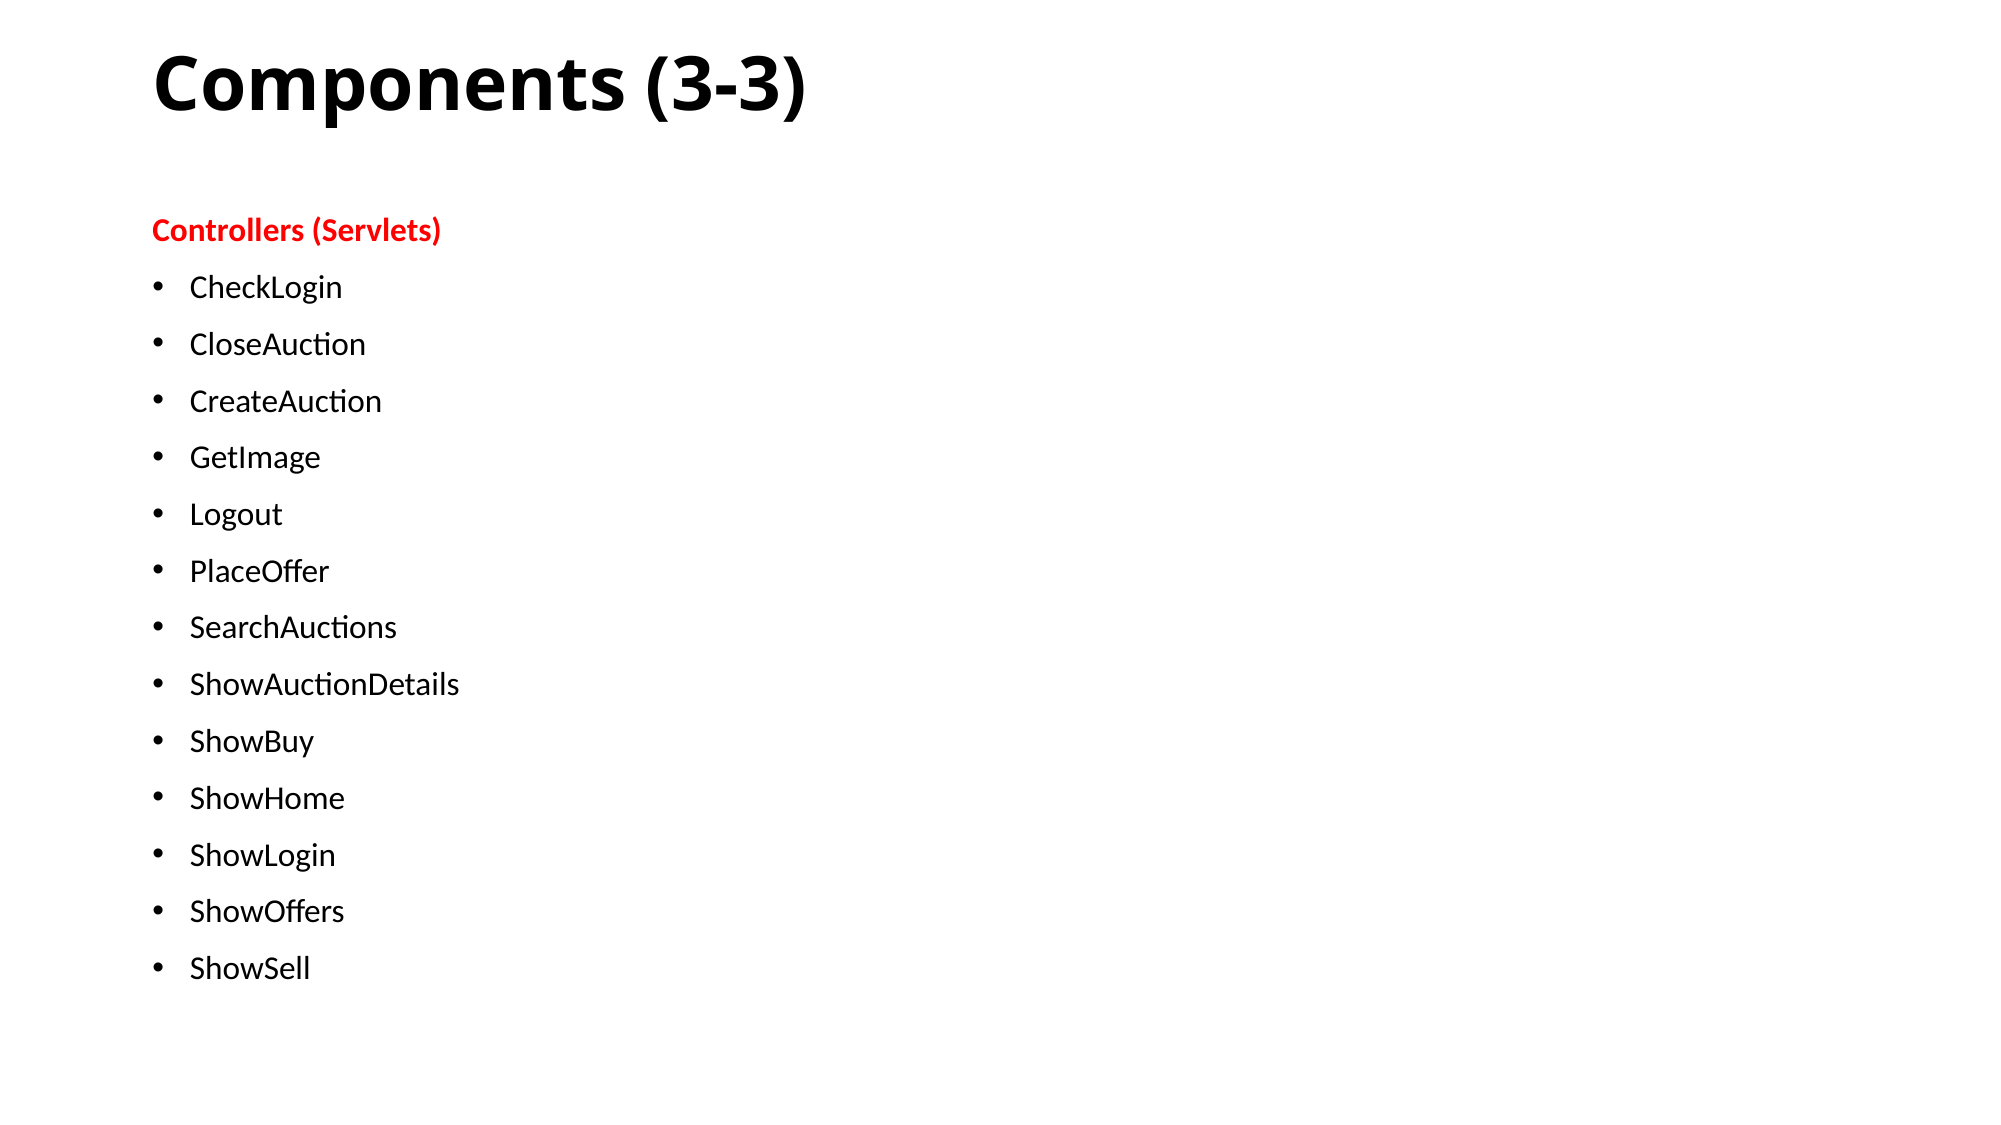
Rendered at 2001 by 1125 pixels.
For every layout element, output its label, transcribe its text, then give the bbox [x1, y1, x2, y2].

list Controllers (Servlets) CheckLogin CloseAuction CreateAuction GetImage Logout PlaceOffer SearchAuctions ShowAuctionDetails ShowBuy ShowHome ShowLogin ShowOffers ShowSell [137, 205, 1000, 1125]
title Components (3-3) [137, 59, 1863, 112]
